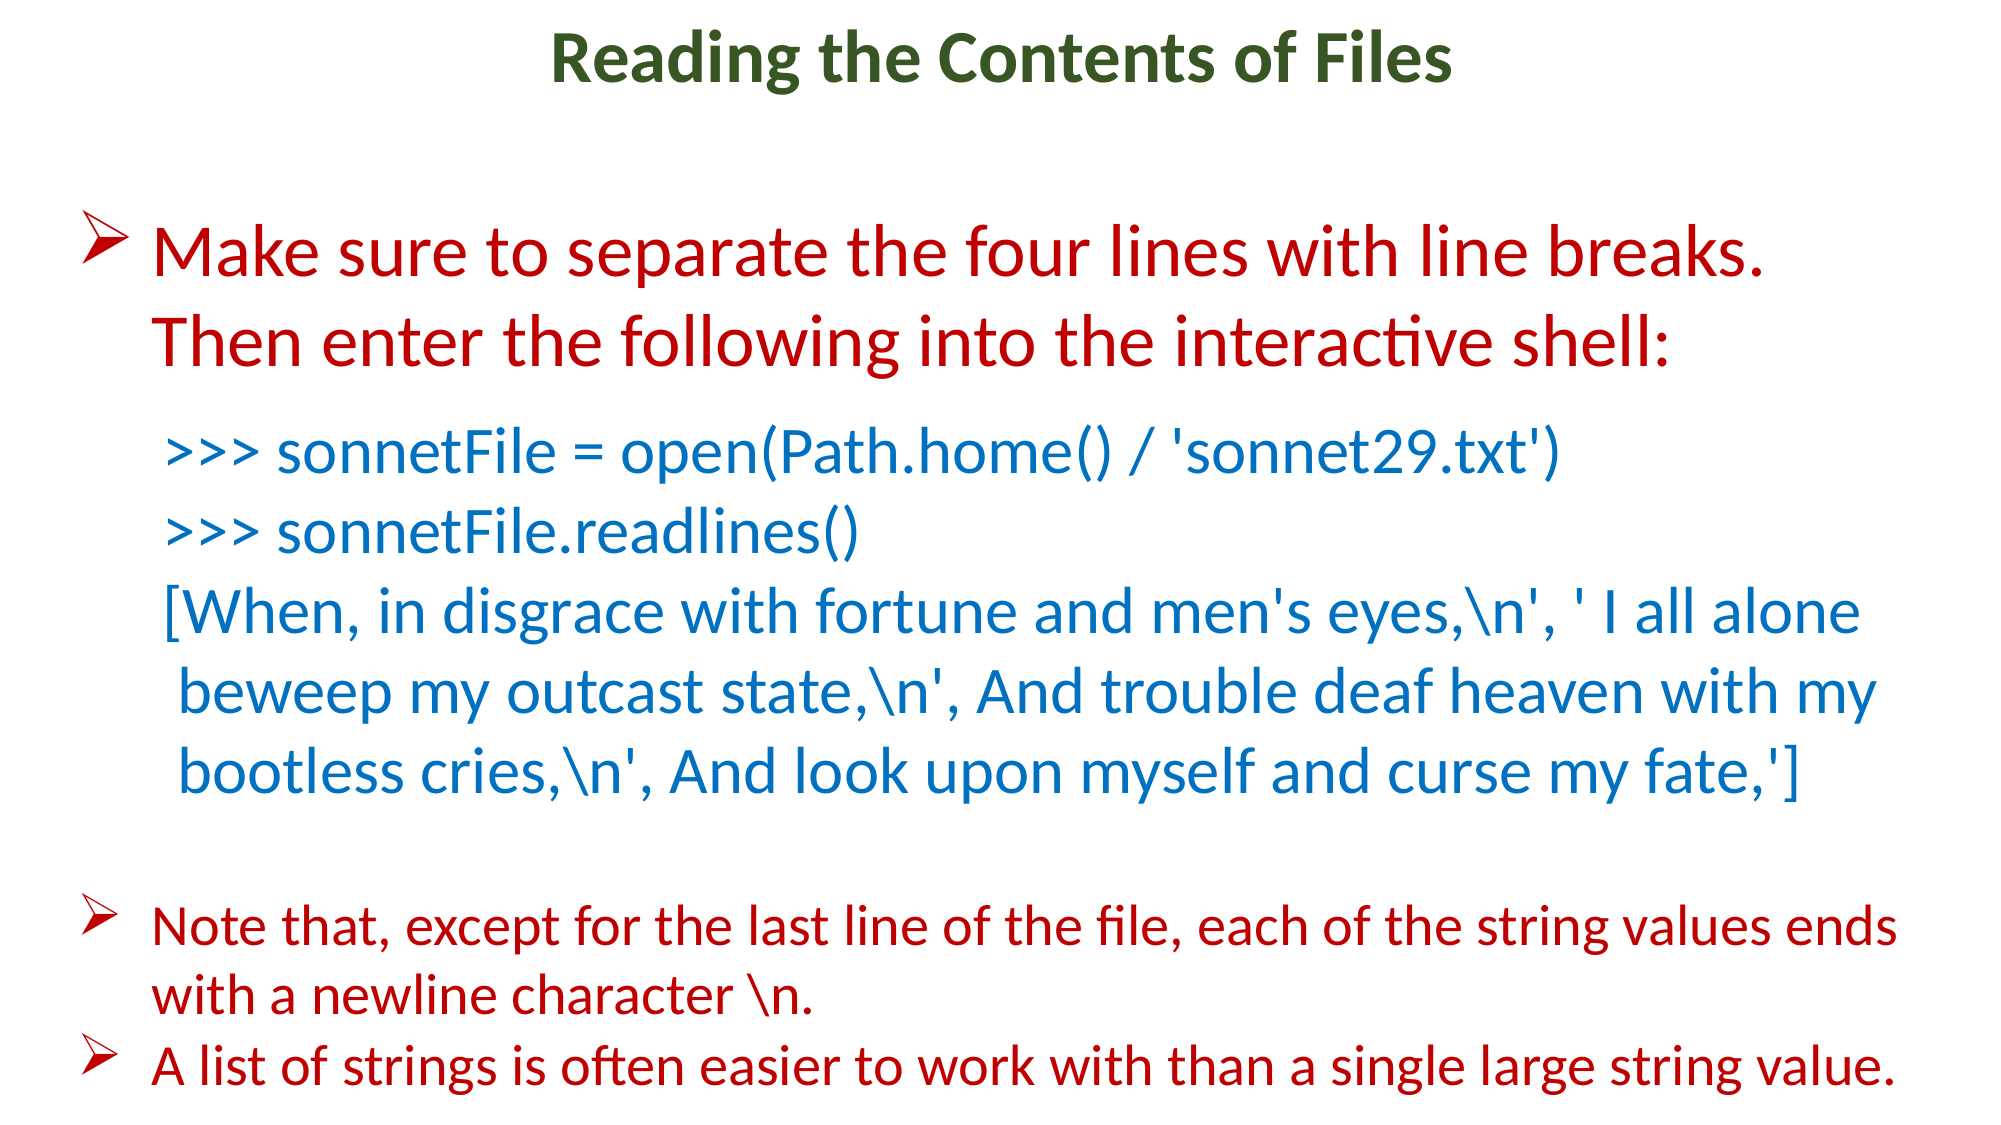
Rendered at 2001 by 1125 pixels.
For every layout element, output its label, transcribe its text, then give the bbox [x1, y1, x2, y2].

text_box Reading the Contents of Files [319, 0, 1686, 105]
text_box Make sure to separate the four lines with line breaks. Then enter the following into the interactive shell: >>> sonnetFile = open(Path.home() / 'sonnet29.txt') >>> sonnetFile.readlines() [When, in disgrace with fortune and men's eyes,\n', ' I all alone beweep my outcast state,\n', And trouble deaf heaven with my bootless cries,\n', And look upon myself and curse my fate,'] Note that, except for the last line of the file, each of the string values ends with a newline character \n. A list of strings is often easier to work with than a single large string value. [62, 194, 1943, 1104]
